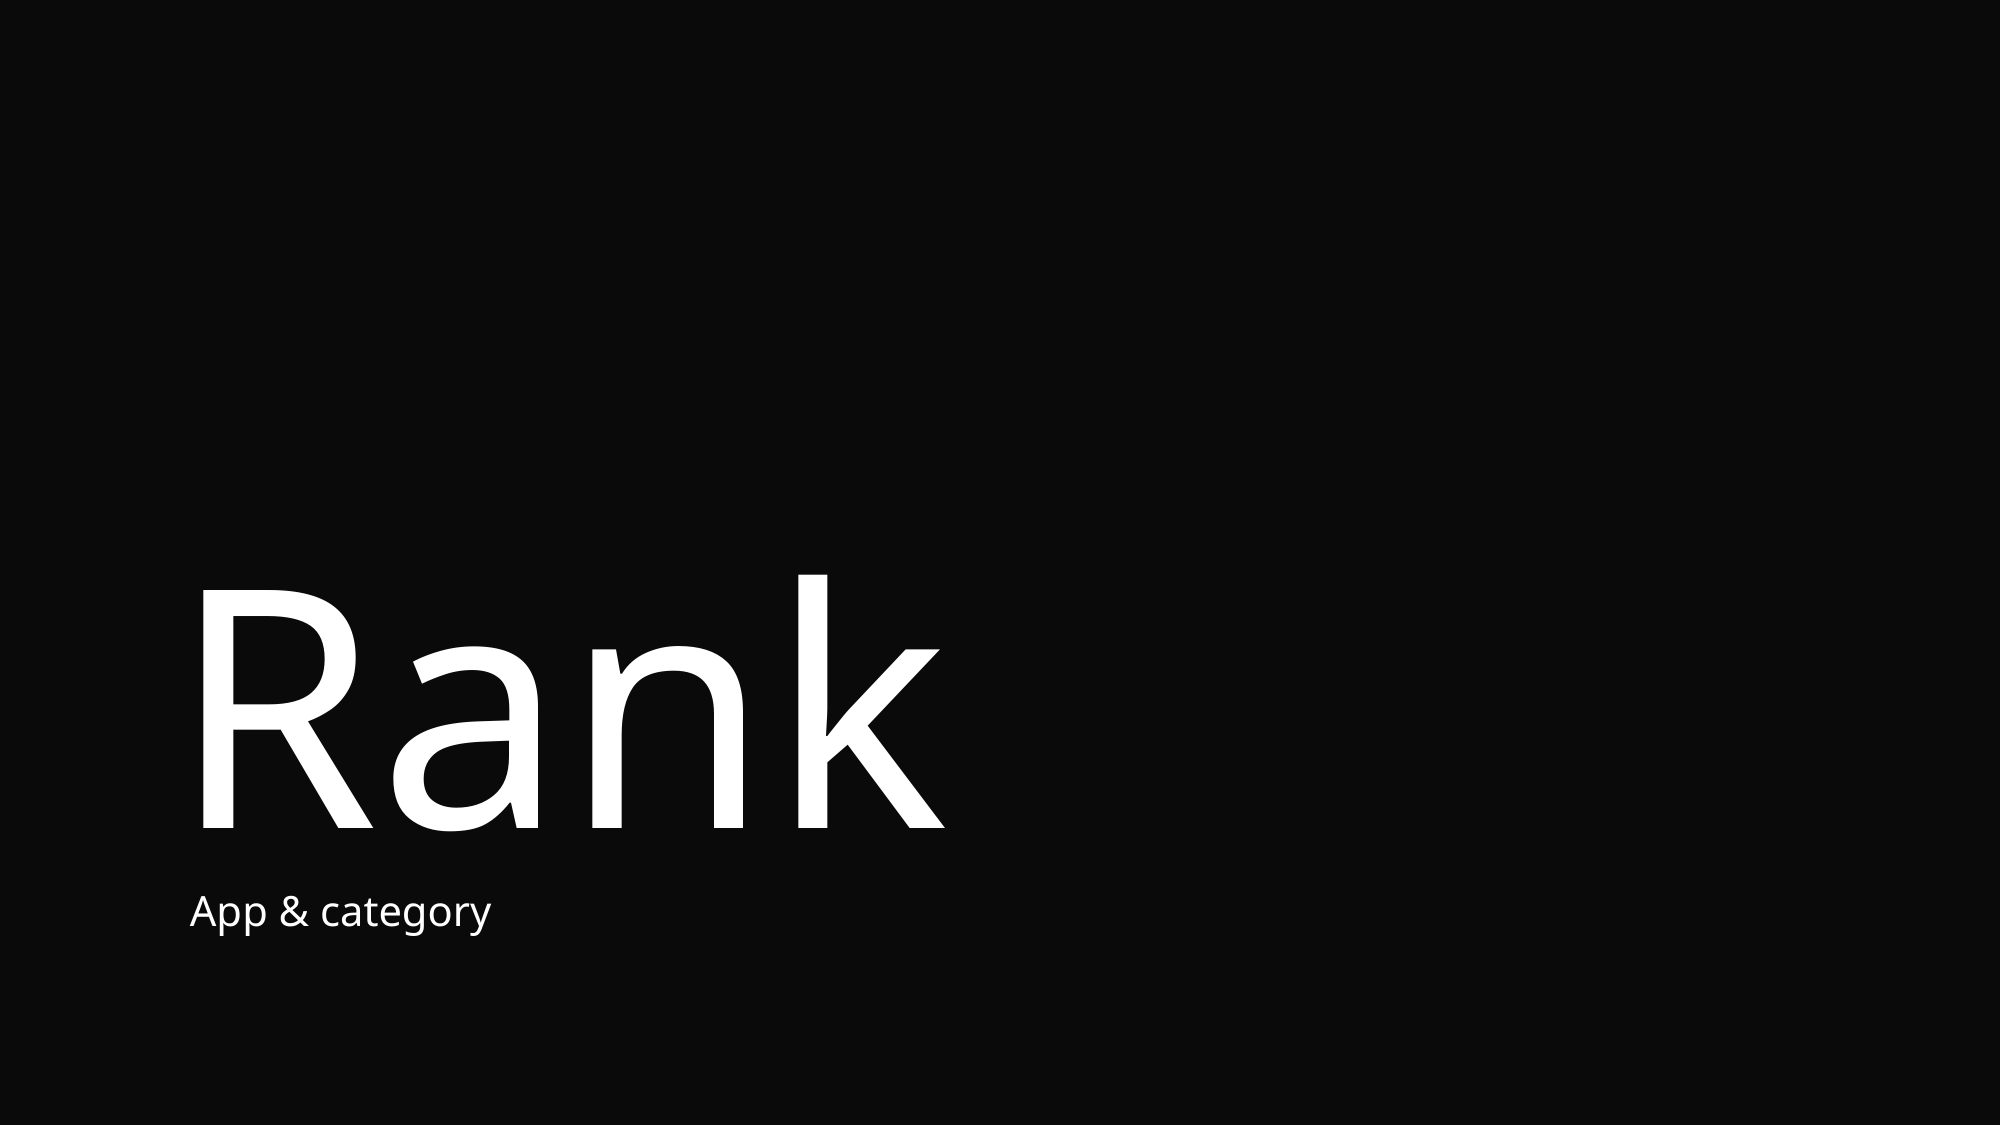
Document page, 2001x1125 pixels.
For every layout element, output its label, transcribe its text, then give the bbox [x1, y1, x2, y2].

subtitle App & category [156, 870, 808, 1008]
title Rank [156, 480, 1127, 858]
